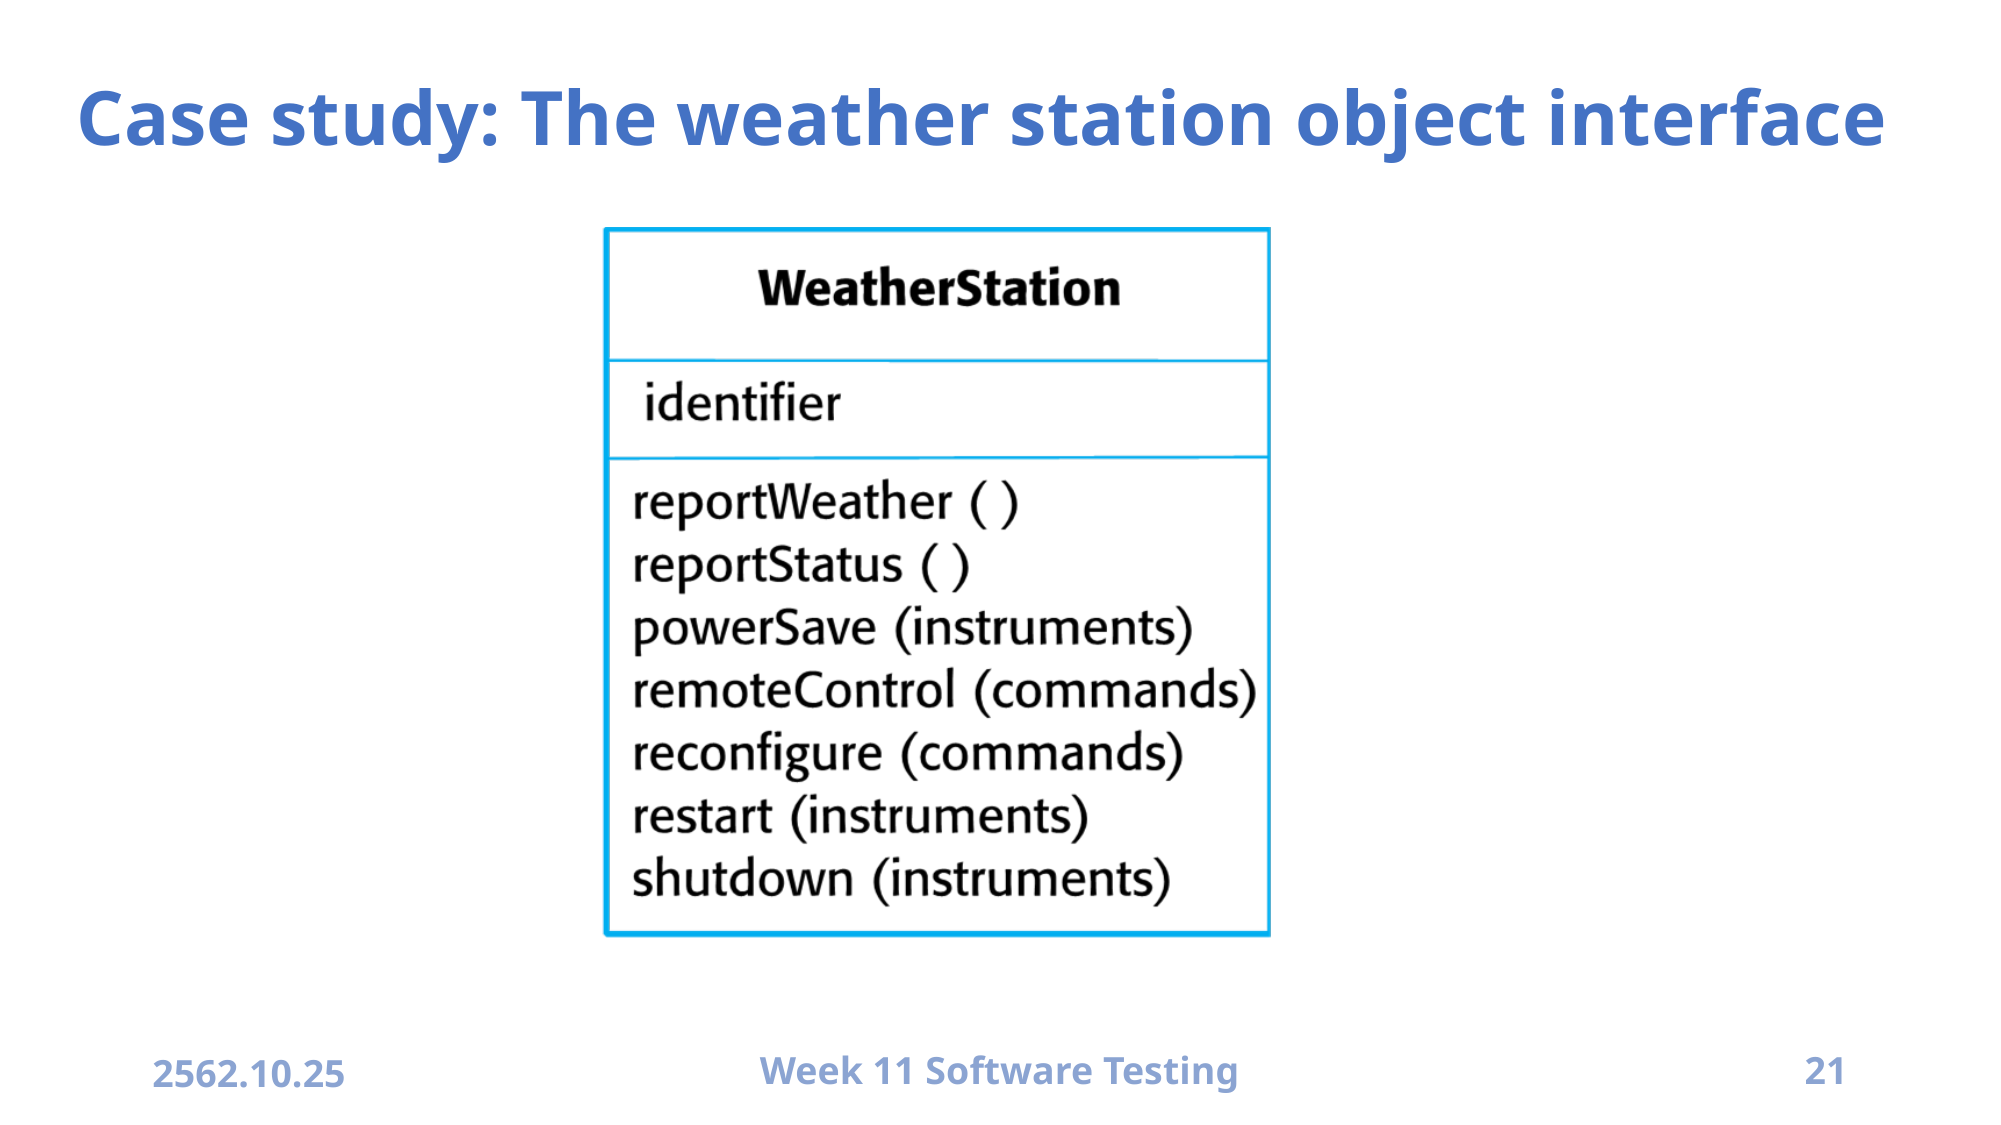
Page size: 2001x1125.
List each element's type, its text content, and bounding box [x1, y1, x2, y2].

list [288, 227, 1580, 938]
footer Week 11 Software Testing [662, 1042, 1338, 1103]
slide_number 21 [1412, 1042, 1863, 1103]
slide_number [137, 1042, 588, 1103]
title Case study: The weather station object interface [61, 39, 1932, 204]
